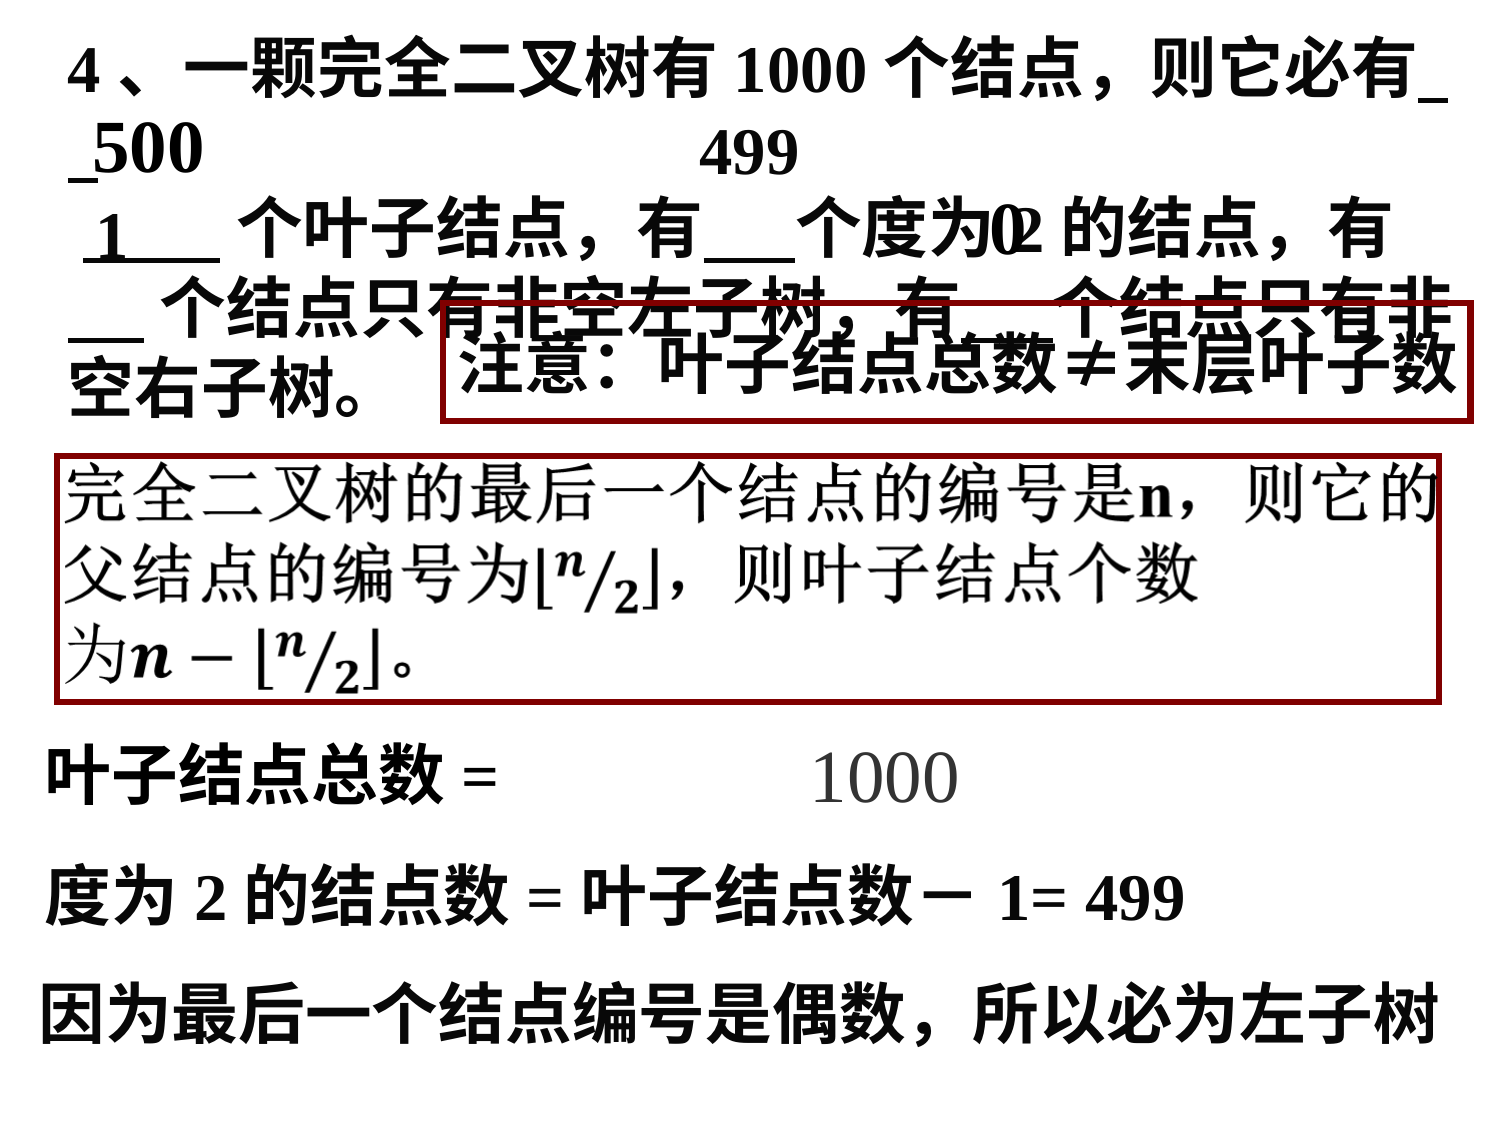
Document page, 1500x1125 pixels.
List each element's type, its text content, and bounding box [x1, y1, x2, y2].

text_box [47, 444, 1466, 703]
text_box 1 [80, 184, 145, 279]
text_box 叶子结点总数= [30, 725, 1365, 820]
text_box 因为最后一个结点编号是偶数，所以必为左子树 [23, 964, 1500, 1059]
text_box 500 [77, 90, 220, 196]
text_box 注意：叶子结点总数≠末层叶子数 [442, 302, 1471, 421]
text_box 度为2的结点数=叶子结点数－1= 499 [30, 845, 1283, 941]
text_box 0 [974, 172, 1043, 278]
text_box 4、一颗完全二叉树有1000个结点，则它必有 个叶子结点，有 个度为2的结点，有 个结点只有非空左子树，有 个结点只有非空右子树。 [53, 18, 1471, 434]
text_box 499 [684, 100, 816, 195]
